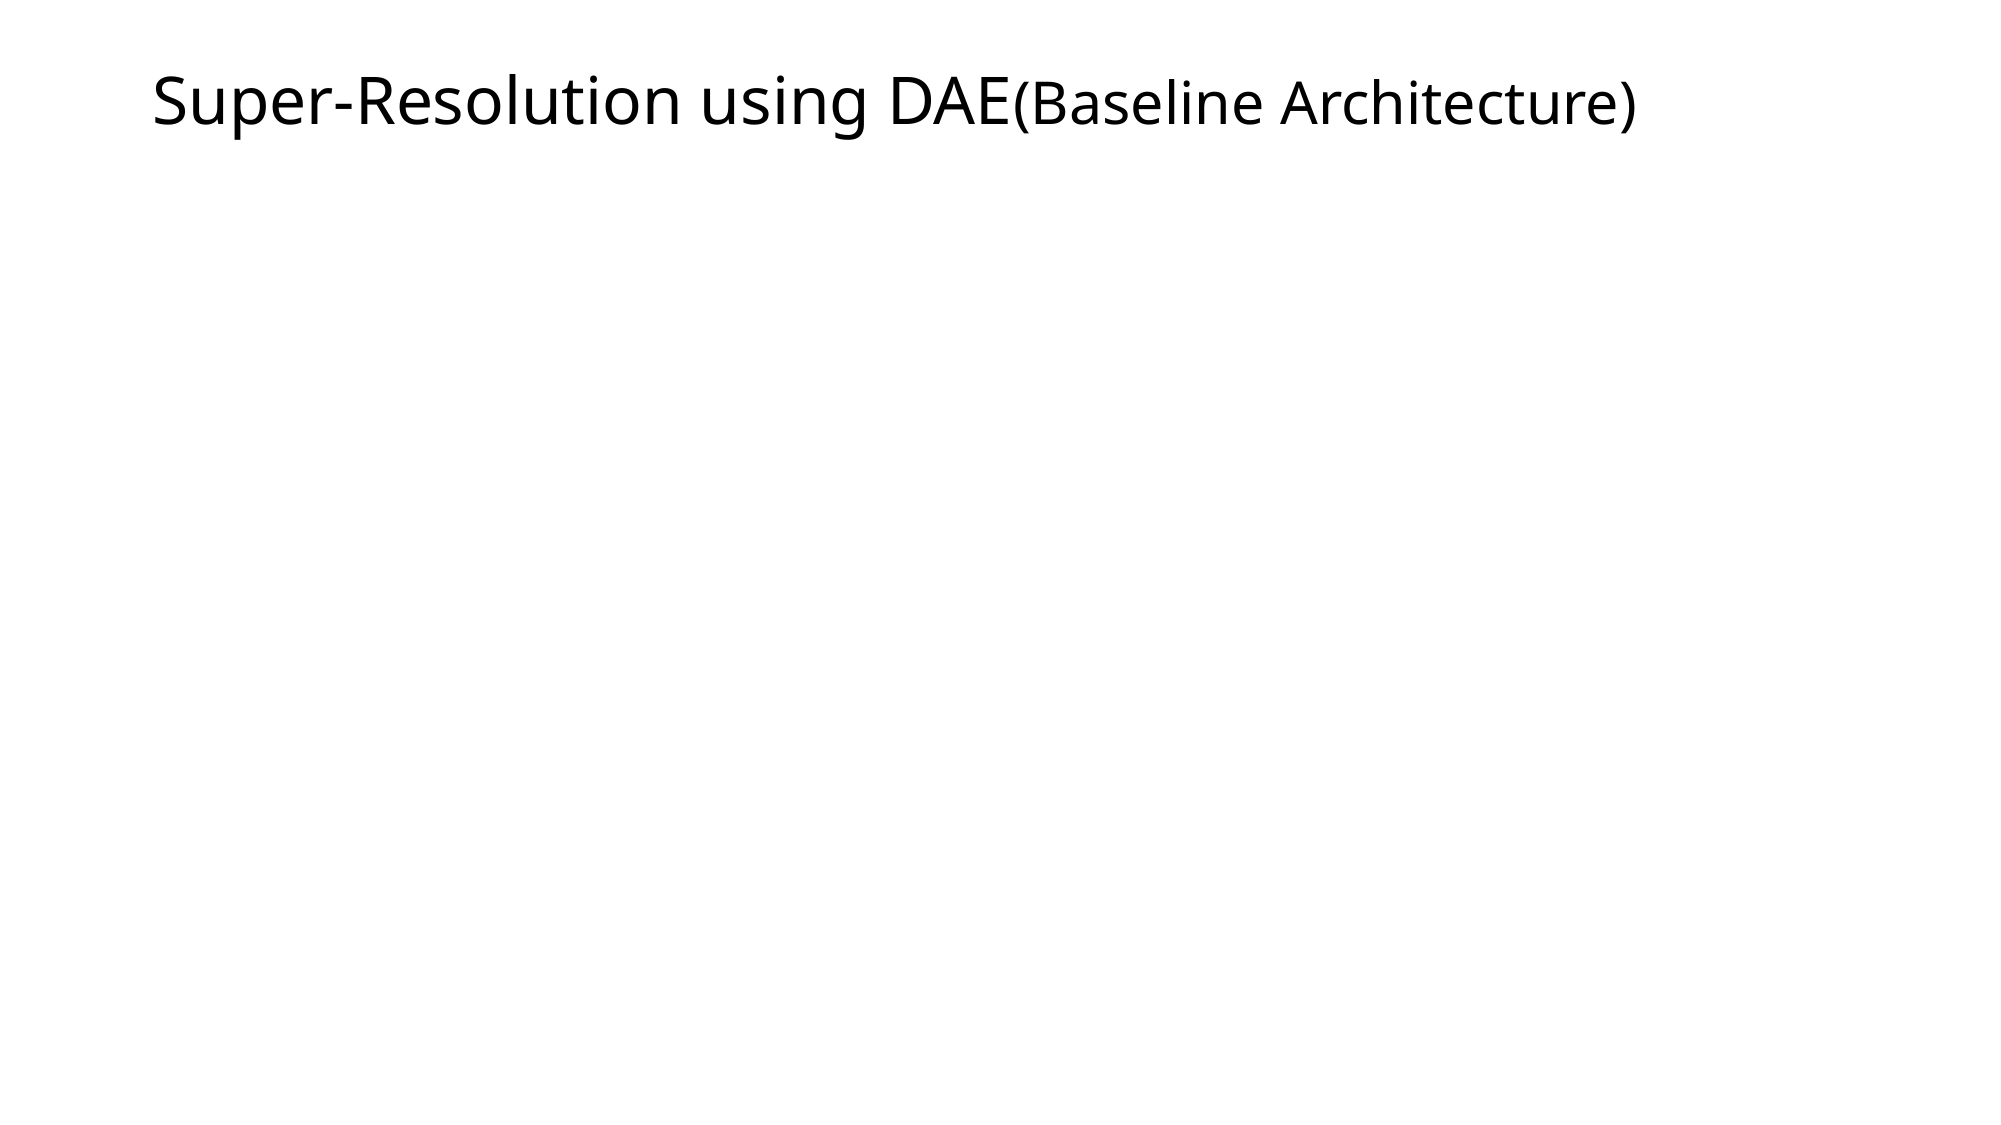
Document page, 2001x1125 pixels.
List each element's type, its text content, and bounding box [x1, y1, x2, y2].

title Super-Resolution using DAE(Baseline Architecture) [137, 59, 1863, 148]
